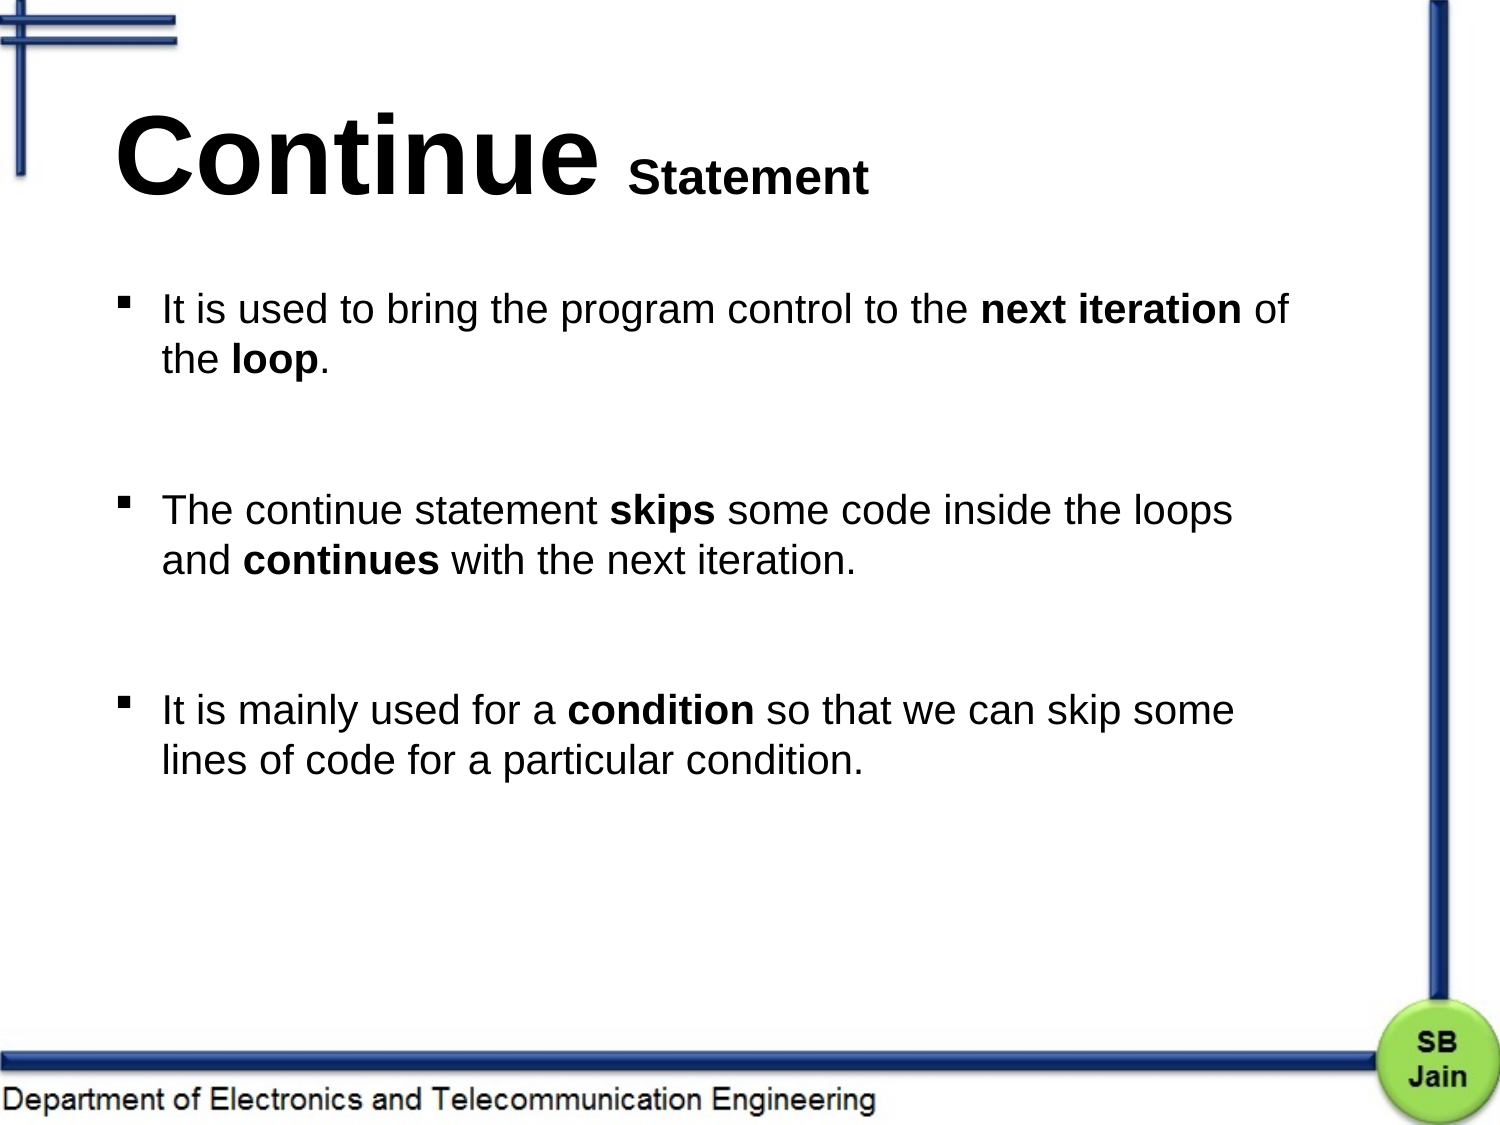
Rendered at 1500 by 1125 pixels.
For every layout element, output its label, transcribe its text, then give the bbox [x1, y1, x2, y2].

text_box Continue Statement [99, 74, 1000, 270]
picture [0, 0, 1500, 1125]
text_box It is used to bring the program control to the next iteration of the loop. The continue statement skips some code inside the loops and continues with the next iteration. It is mainly used for a condition so that we can skip some lines of code for a particular condition. [99, 274, 1313, 790]
